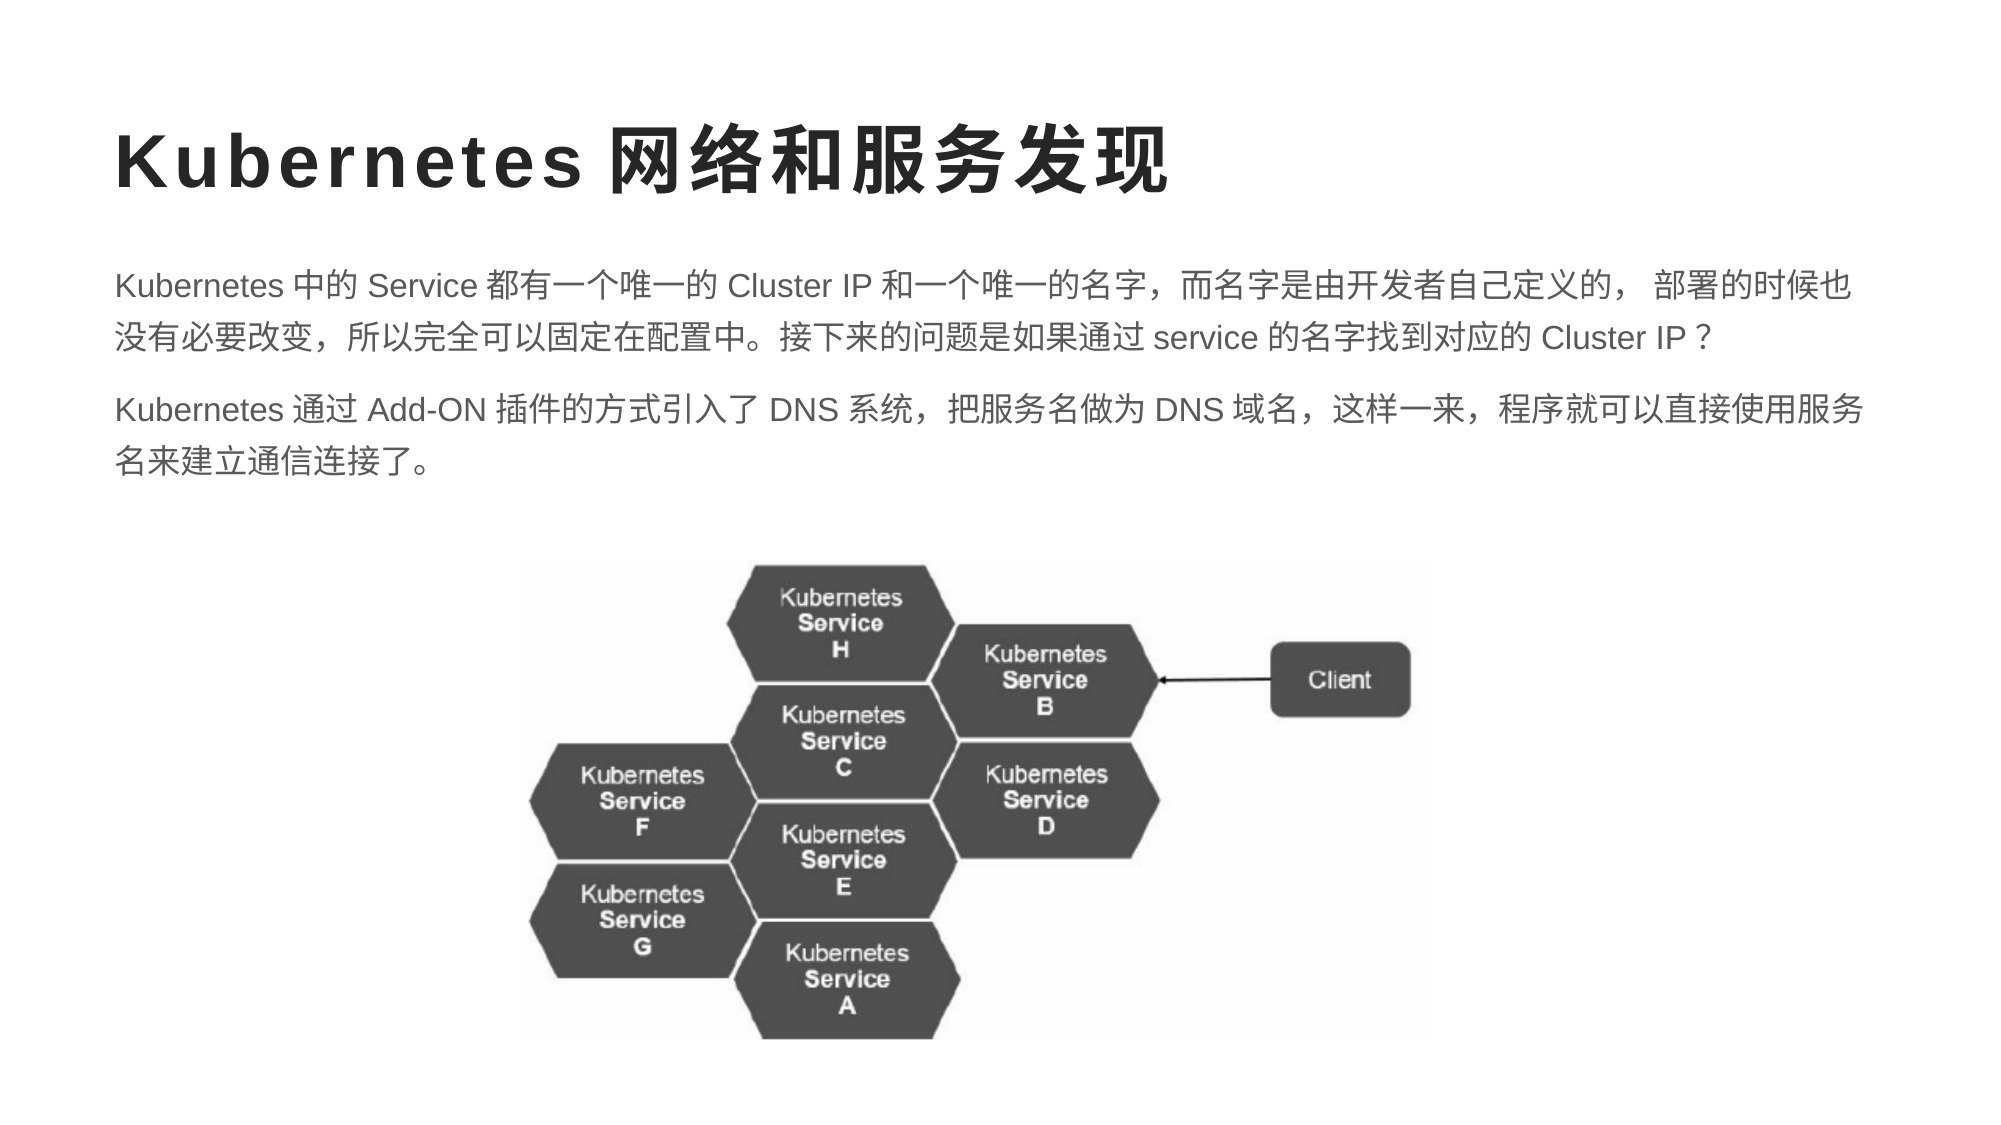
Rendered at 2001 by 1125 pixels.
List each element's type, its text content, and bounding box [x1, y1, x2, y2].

title Kubernetes网络和服务发现 [99, 99, 1900, 216]
picture [379, 507, 1549, 1099]
list Kubernetes中的Service都有一个唯一的Cluster IP和一个唯一的名字，而名字是由开发者自己定义的， 部署的时候也没有必要改变，所以完全可以固定在配置中。接下来的问题是如果通过service的名字找到对应的Cluster IP？ Kubernetes通过Add-ON插件的方式引入了DNS系统，把服务名做为DNS域名，这样一来，程序就可以直接使用服务名来建立通信连接了。 [99, 244, 1900, 1026]
